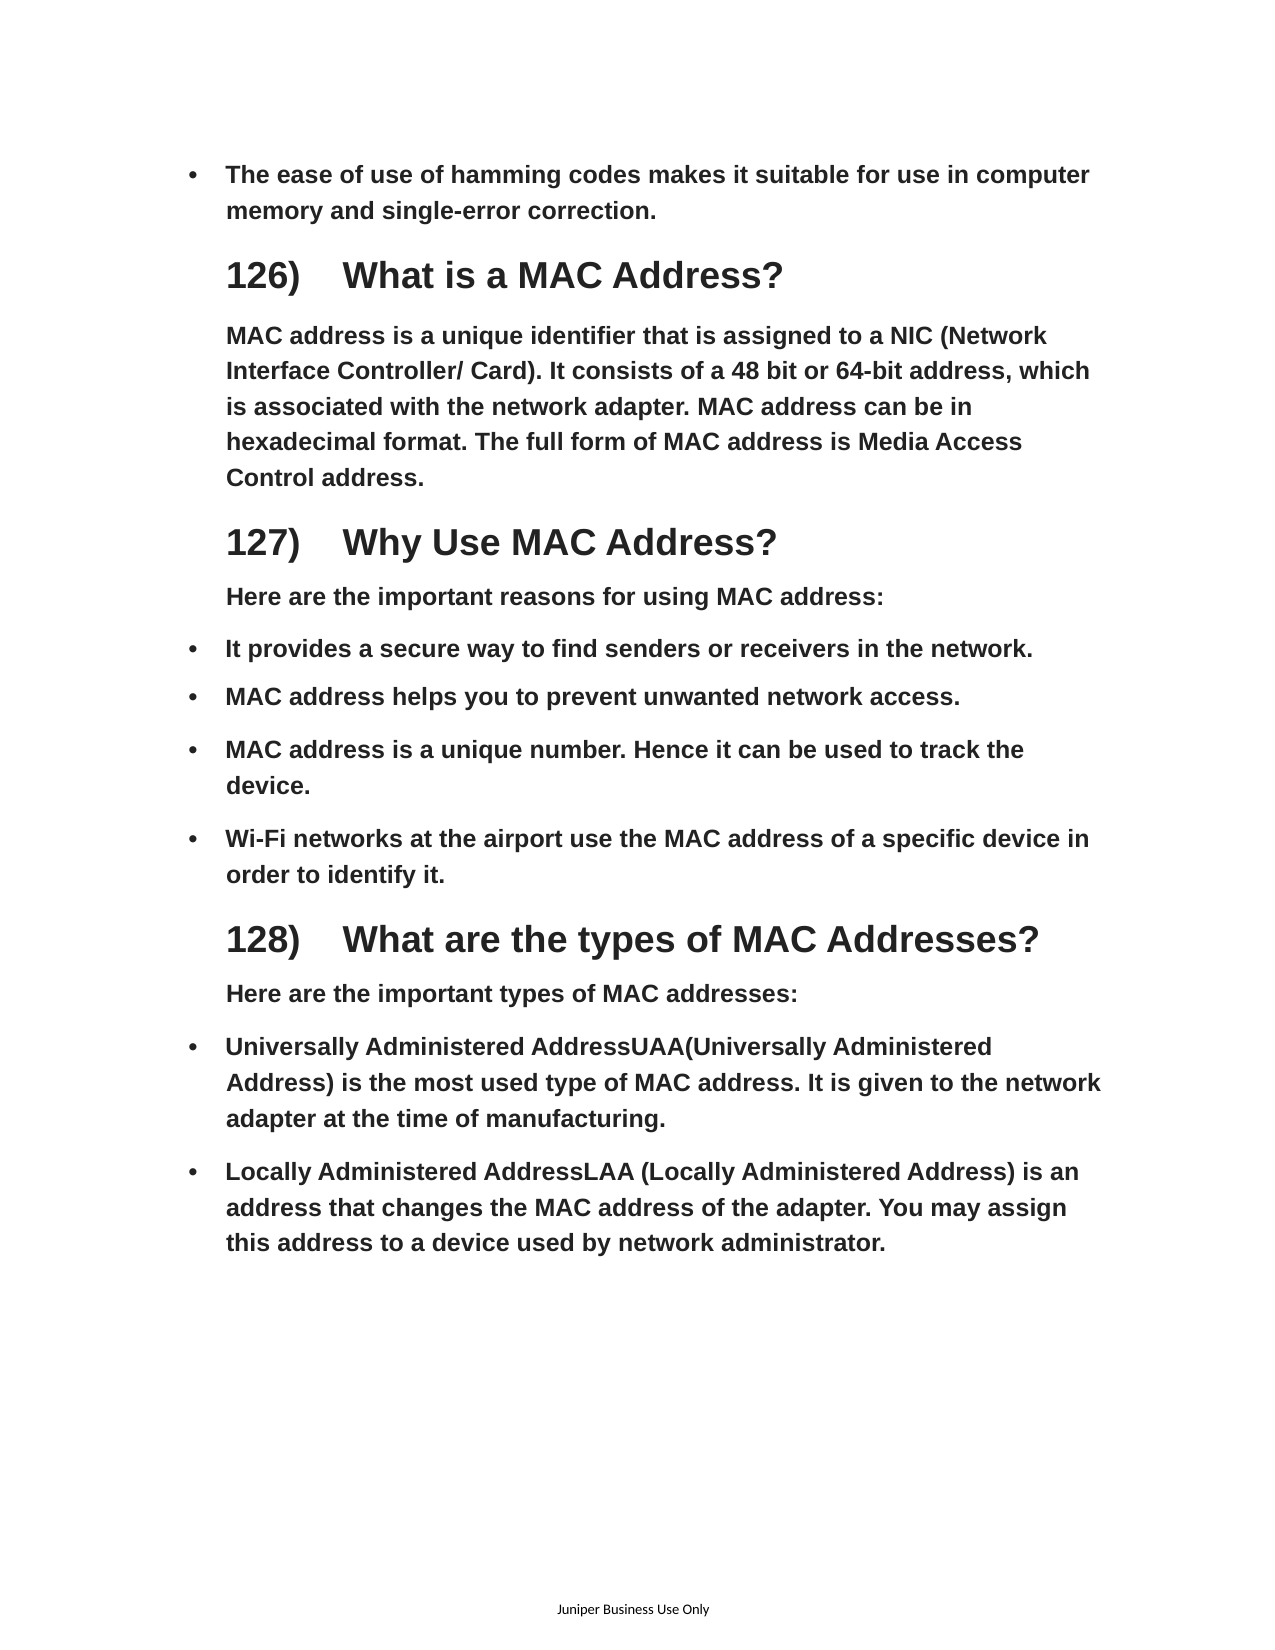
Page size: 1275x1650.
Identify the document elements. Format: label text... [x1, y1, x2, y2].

text_box Juniper Business Use Only [557, 1600, 717, 1619]
text_box • The ease of use of hamming codes makes it suitable for use in computer memory and single-error correction. 126) What is a MAC Address? MAC address is a unique identifier that is assigned to a NIC (Network Interface Controller/ Card). It consists of a 48 bit or 64-bit address, which is associated with the network adapter. MAC address can be in hexadecimal format. The full form of MAC address is Media Access Control address. 127) Why Use MAC Address? Here are the important reasons for using MAC address: • It provides a secure way to find senders or receivers in the network. • MAC address helps you to prevent unwanted network access. • MAC address is a unique number. Hence it can be used to track the device. • Wi-Fi networks at the airport use the MAC address of a specific device in order to identify it. 128) What are the types of MAC Addresses? Here are the important types of MAC addresses: • Universally Administered AddressUAA(Universally Administered Address) is the most used type of MAC address. It is given to the network adapter at the time of manufacturing. • Locally Administered AddressLAA (Locally Administered Address) is an address that changes the MAC address of the adapter. You may assign this address to a device used by network administrator. [146, 152, 1125, 1383]
